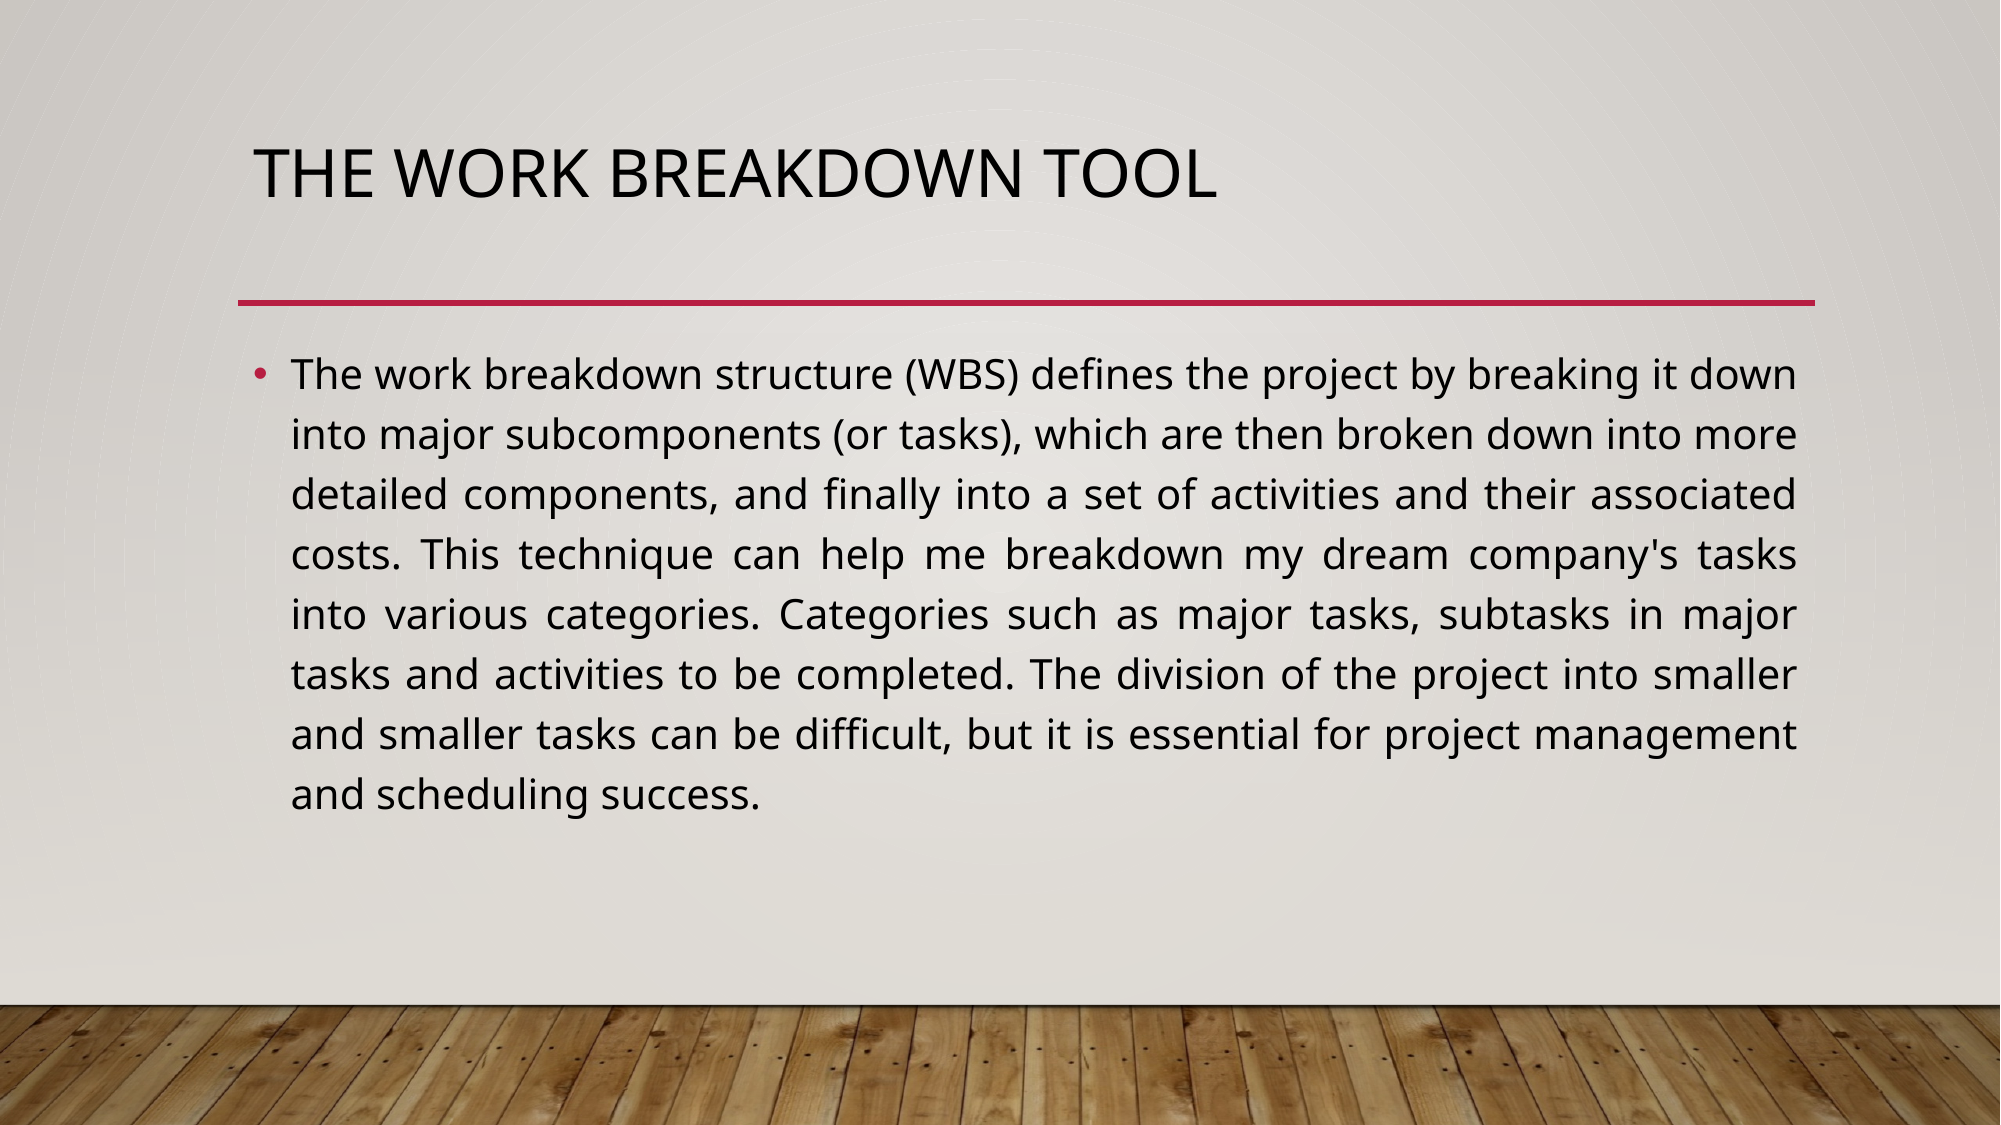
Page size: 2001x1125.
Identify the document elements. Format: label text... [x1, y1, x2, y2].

picture [0, 1005, 2000, 1125]
title The work breakdown tool [238, 131, 1814, 305]
list The work breakdown structure (WBS) defines the project by breaking it down into major subcomponents (or tasks), which are then broken down into more detailed components, and finally into a set of activities and their associated costs. This technique can help me breakdown my dream company's tasks into various categories. Categories such as major tasks, subtasks in major tasks and activities to be completed. The division of the project into smaller and smaller tasks can be difficult, but it is essential for project management and scheduling success. [238, 330, 1814, 897]
